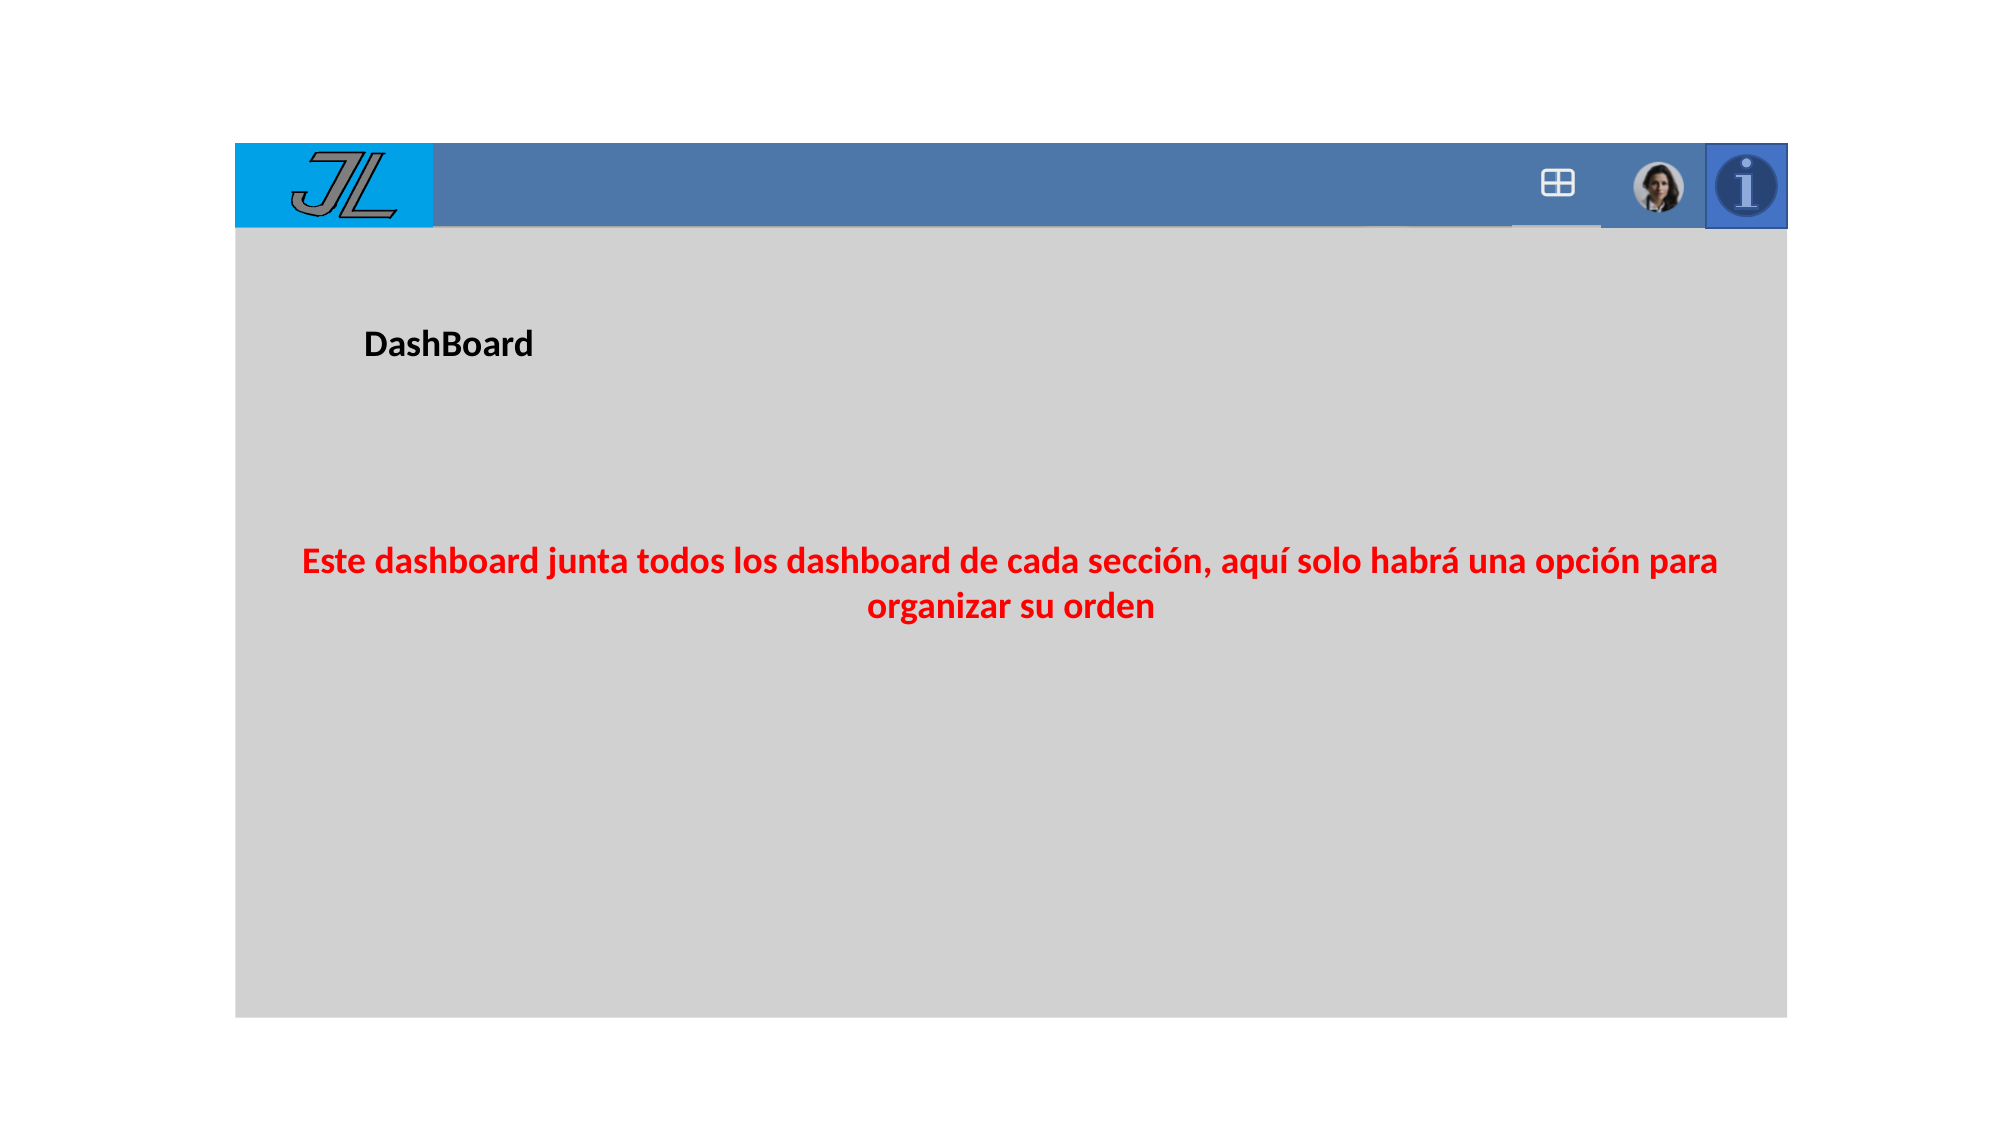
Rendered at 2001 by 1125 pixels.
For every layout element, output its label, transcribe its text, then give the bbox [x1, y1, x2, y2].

text_box DashBoard [349, 311, 549, 371]
picture [293, 153, 363, 215]
text_box Este dashboard junta todos los dashboard de cada sección, aquí solo habrá una opción para organizar su orden [235, 228, 1788, 1018]
text_box [1705, 143, 1788, 229]
picture [340, 154, 394, 217]
picture [434, 143, 1706, 228]
